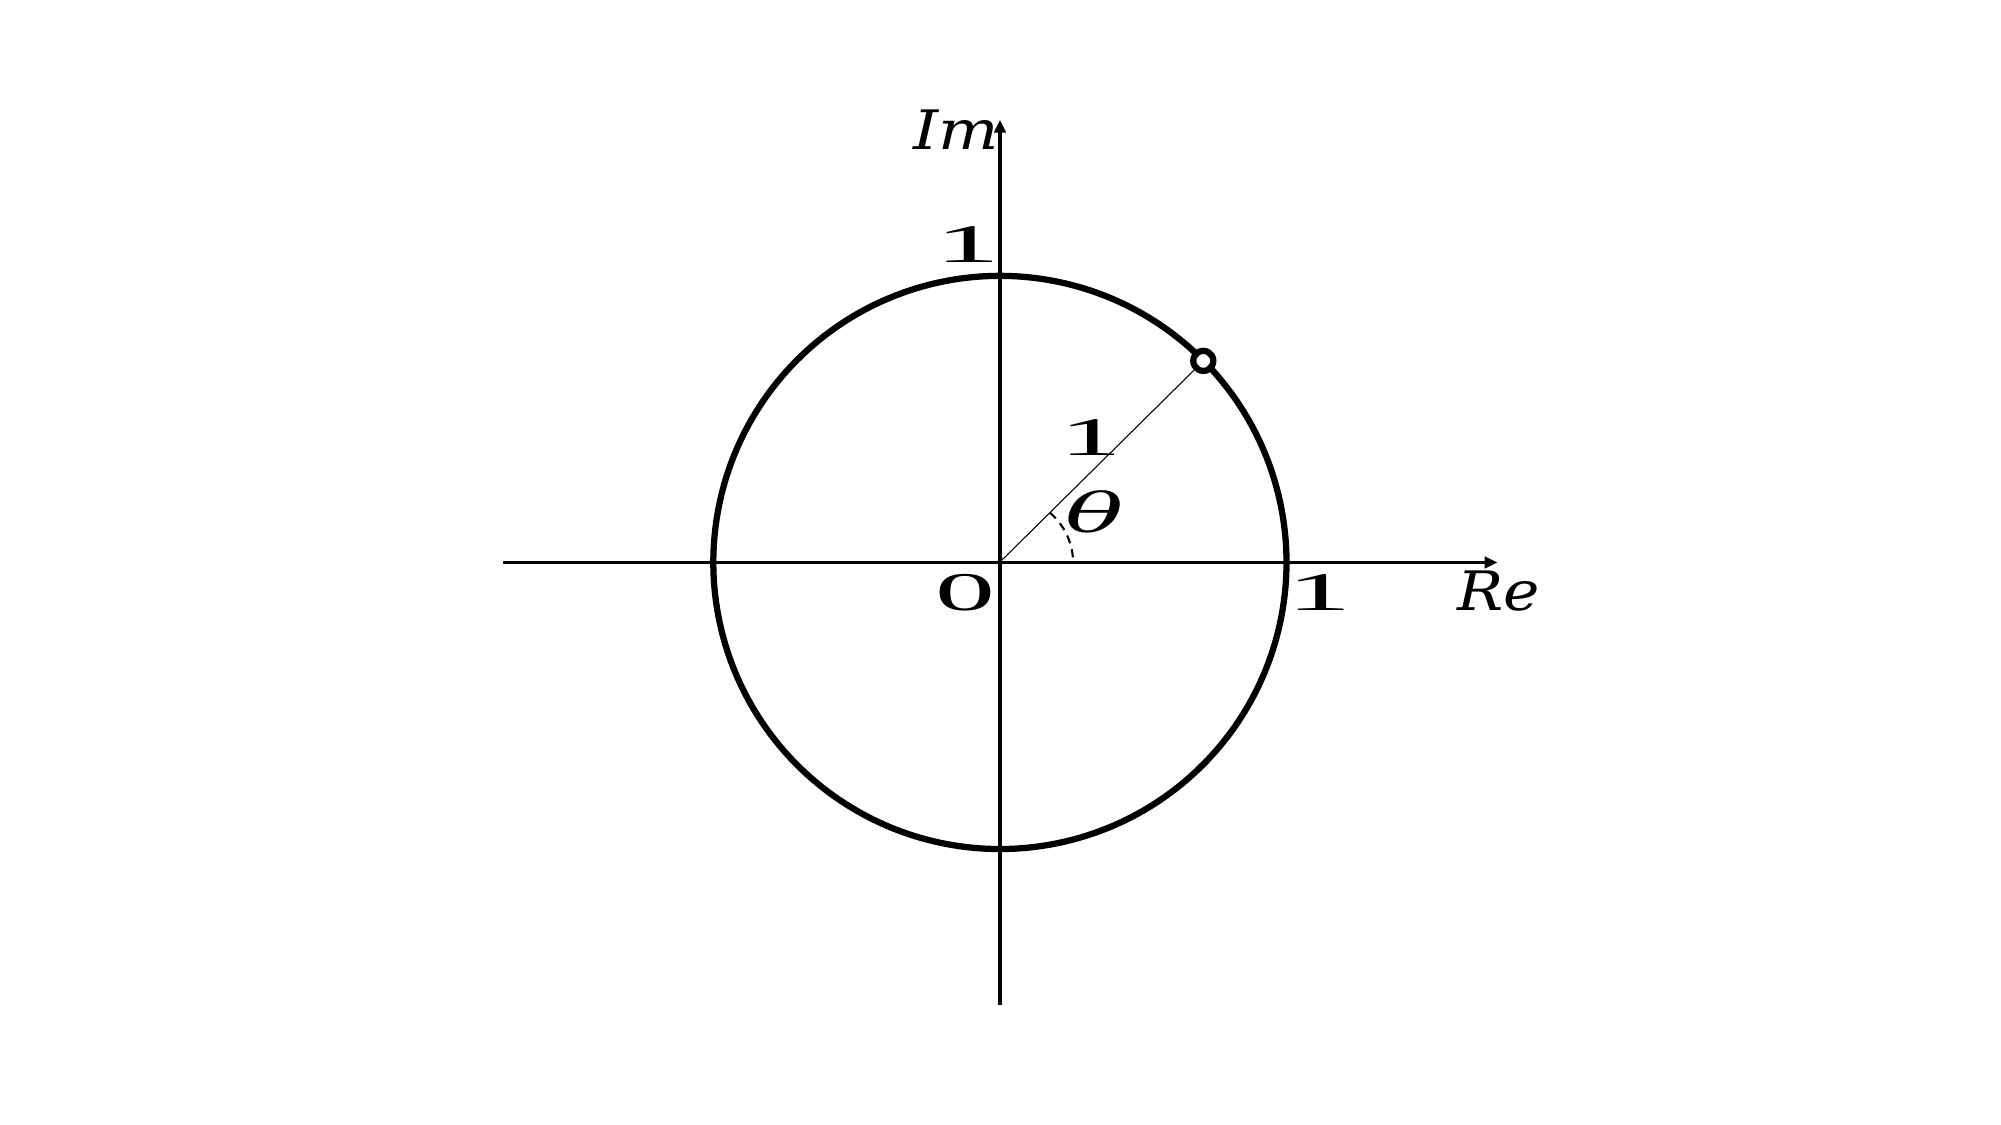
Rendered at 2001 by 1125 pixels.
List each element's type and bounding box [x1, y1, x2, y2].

text_box [999, 367, 1197, 563]
text_box [1197, 368, 1288, 562]
text_box [1001, 274, 1196, 367]
text_box [712, 274, 999, 562]
text_box [1001, 563, 1288, 851]
text_box [1192, 349, 1215, 372]
text_box [712, 563, 999, 851]
